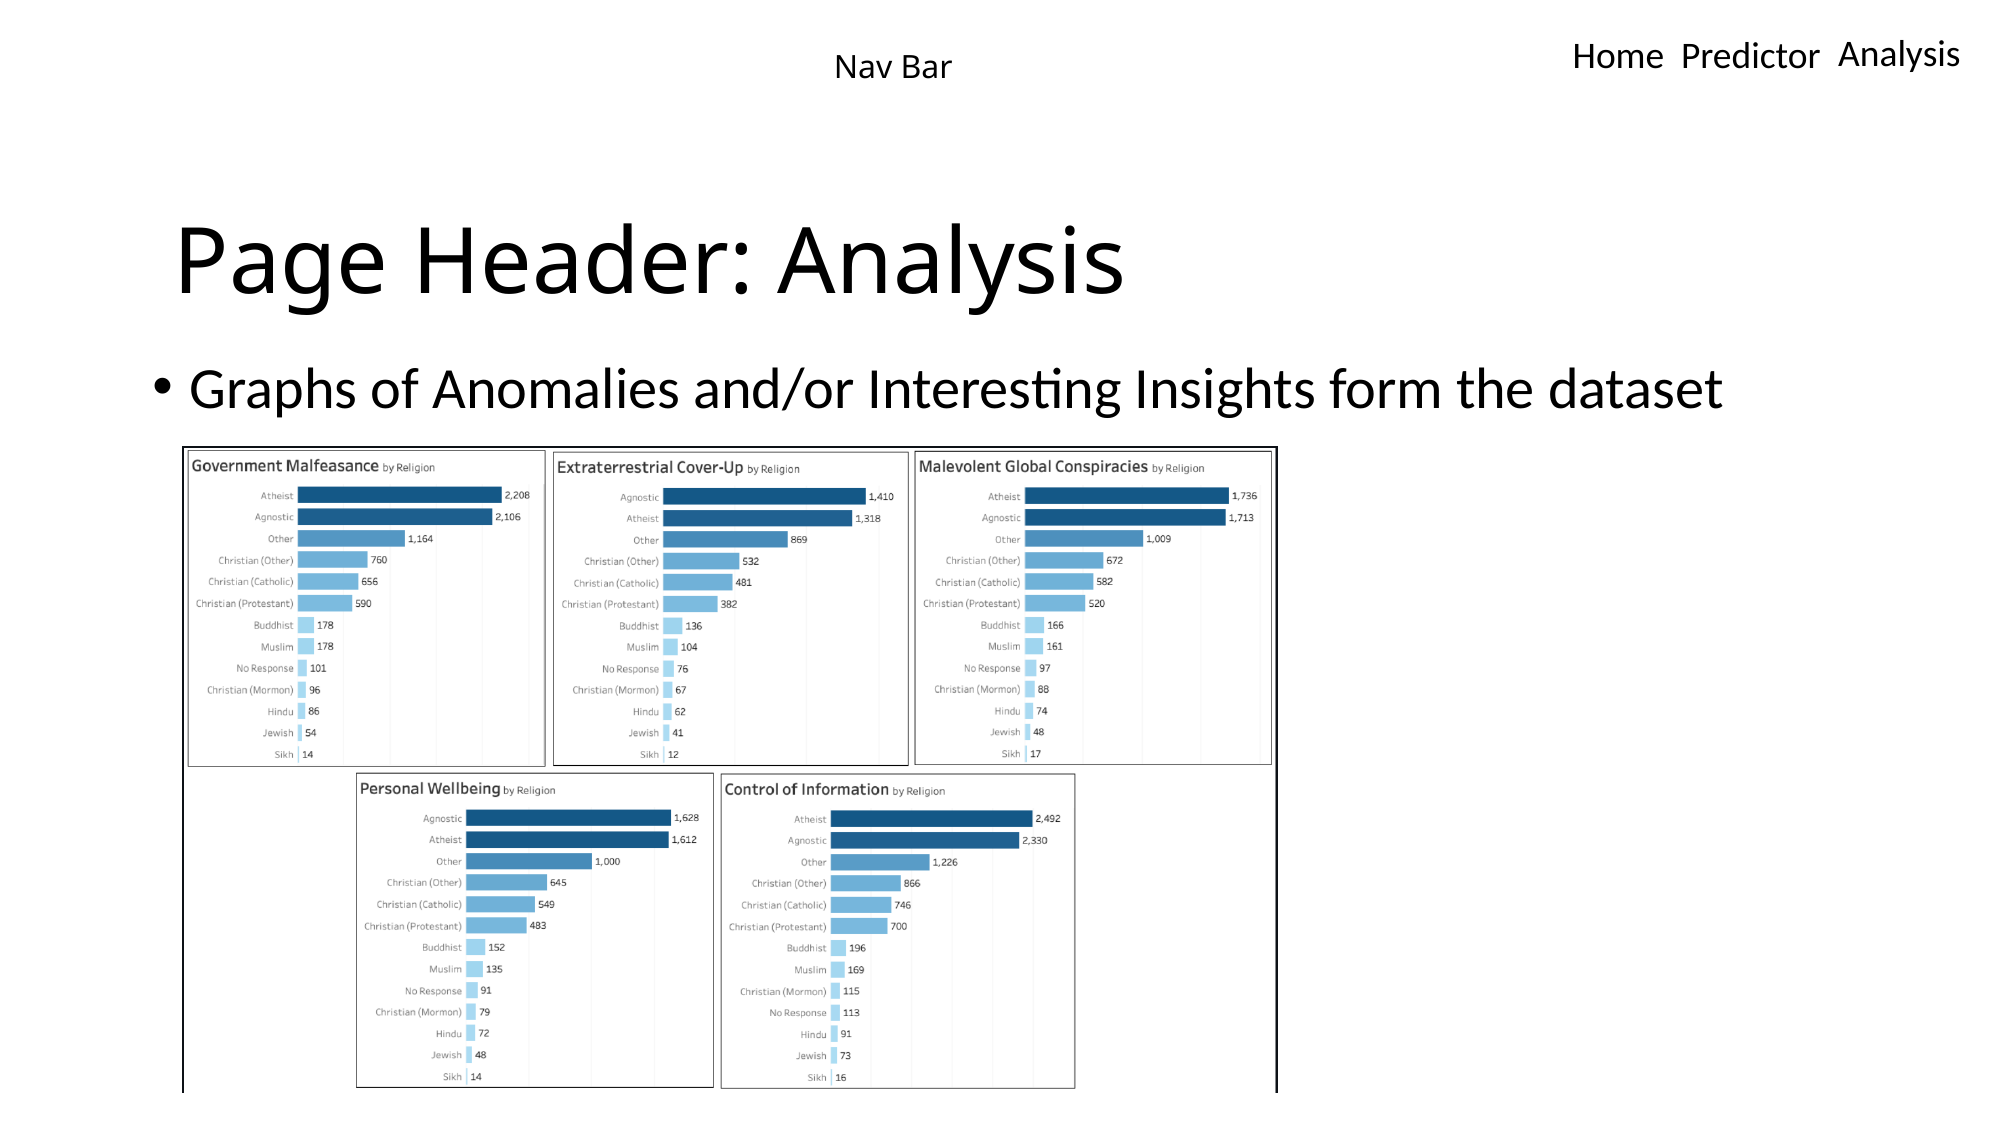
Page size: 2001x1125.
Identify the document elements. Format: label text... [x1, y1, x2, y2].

text_box Home [1557, 23, 1666, 84]
title Page Header: Analysis [158, 178, 1884, 351]
list Graphs of Anomalies and/or Interesting Insights form the dataset [137, 350, 1779, 432]
picture [182, 446, 1278, 1093]
text_box Predictor [1666, 23, 1852, 84]
text_box Analysis [1823, 21, 2000, 82]
text_box Nav Bar [136, 10, 1651, 93]
